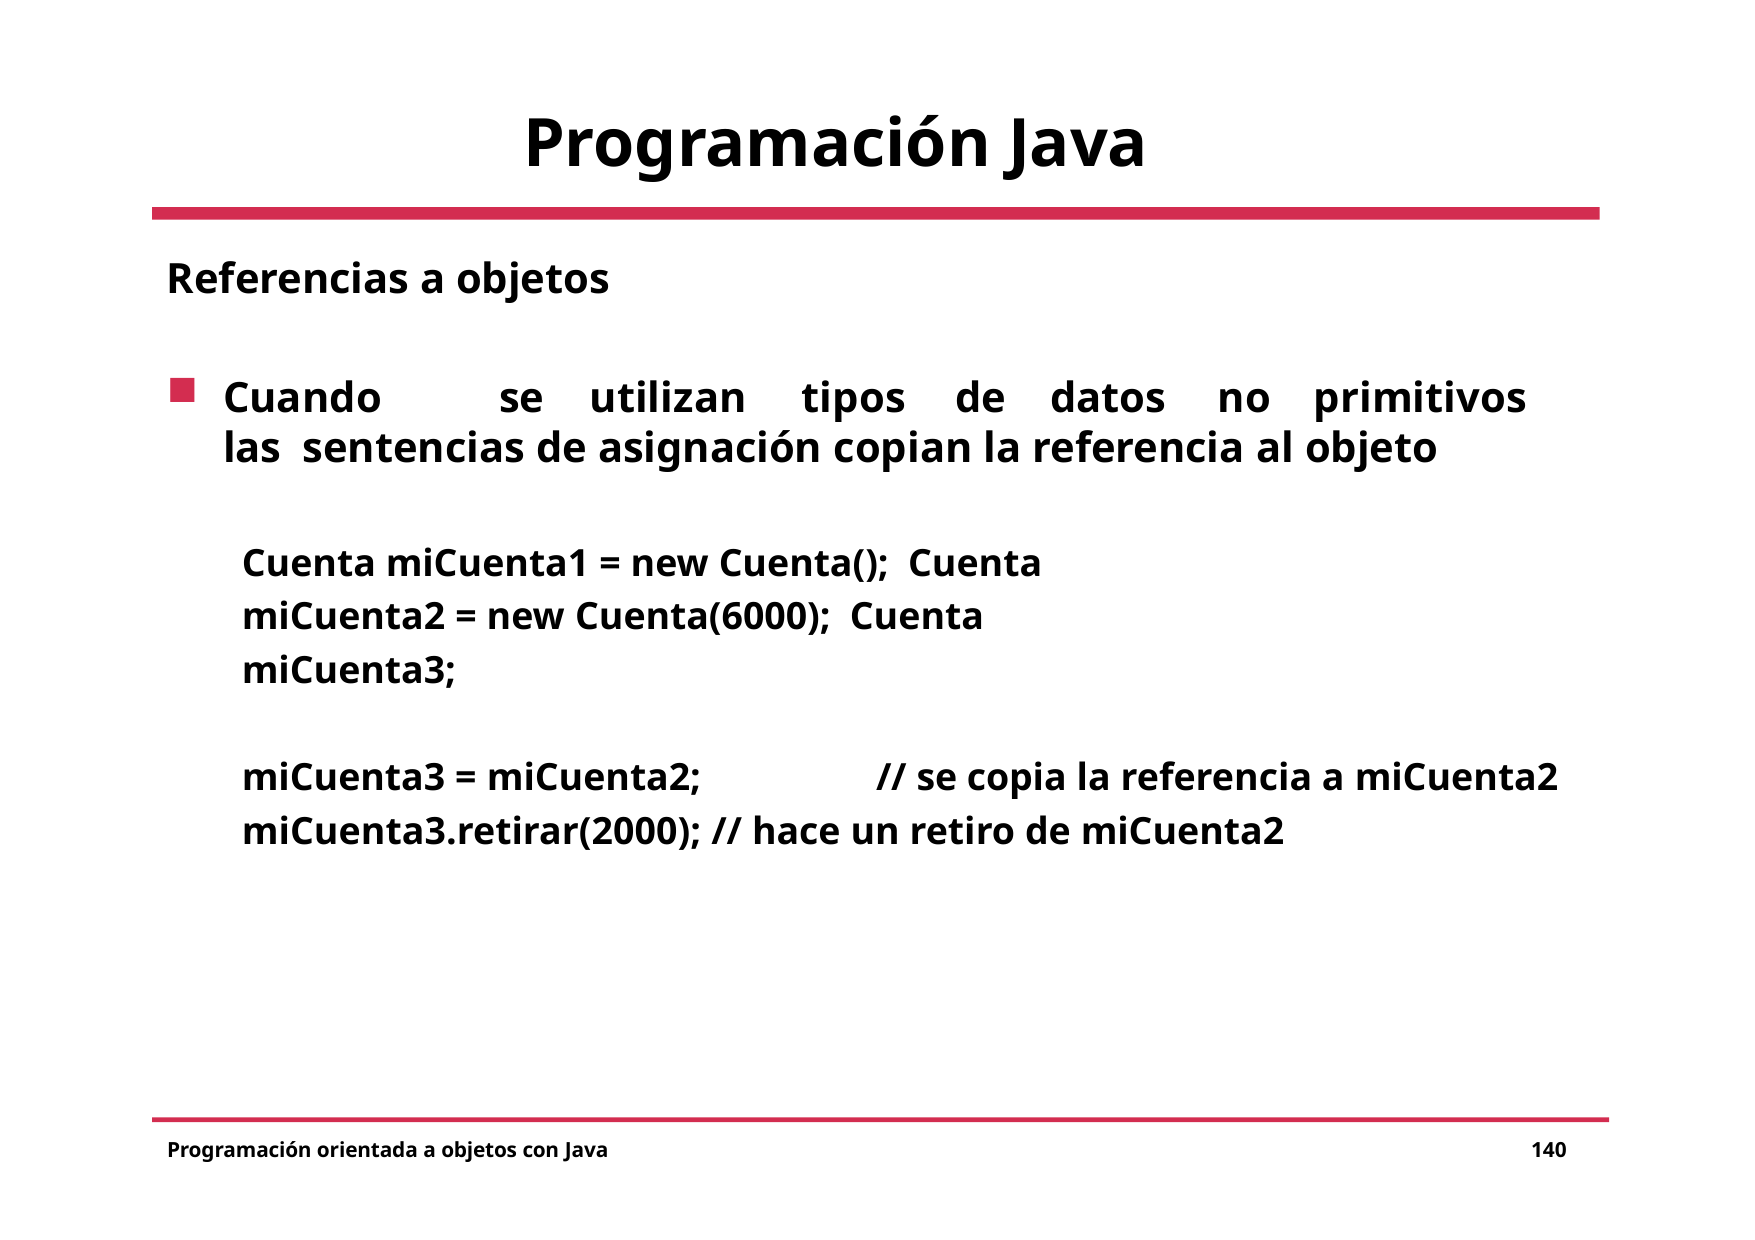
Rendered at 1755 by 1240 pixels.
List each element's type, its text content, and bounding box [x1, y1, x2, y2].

footer Programación orientada a objetos con Java [165, 1134, 675, 1240]
list Referencias a objetos Cuando se utilizan tipos de datos no primitivos las sentencias de asignación copian la referencia al objeto Cuenta miCuenta1 = new Cuenta(); Cuenta miCuenta2 = new Cuenta(6000); Cuenta miCuenta3; miCuenta3 = miCuenta2; // se copia la referencia a miCuenta2 miCuenta3.retirar(2000); // hace un retiro de miCuenta2 [159, 249, 1595, 956]
title Programación Java [514, 97, 1240, 249]
slide_number 140 [1524, 1134, 1583, 1240]
